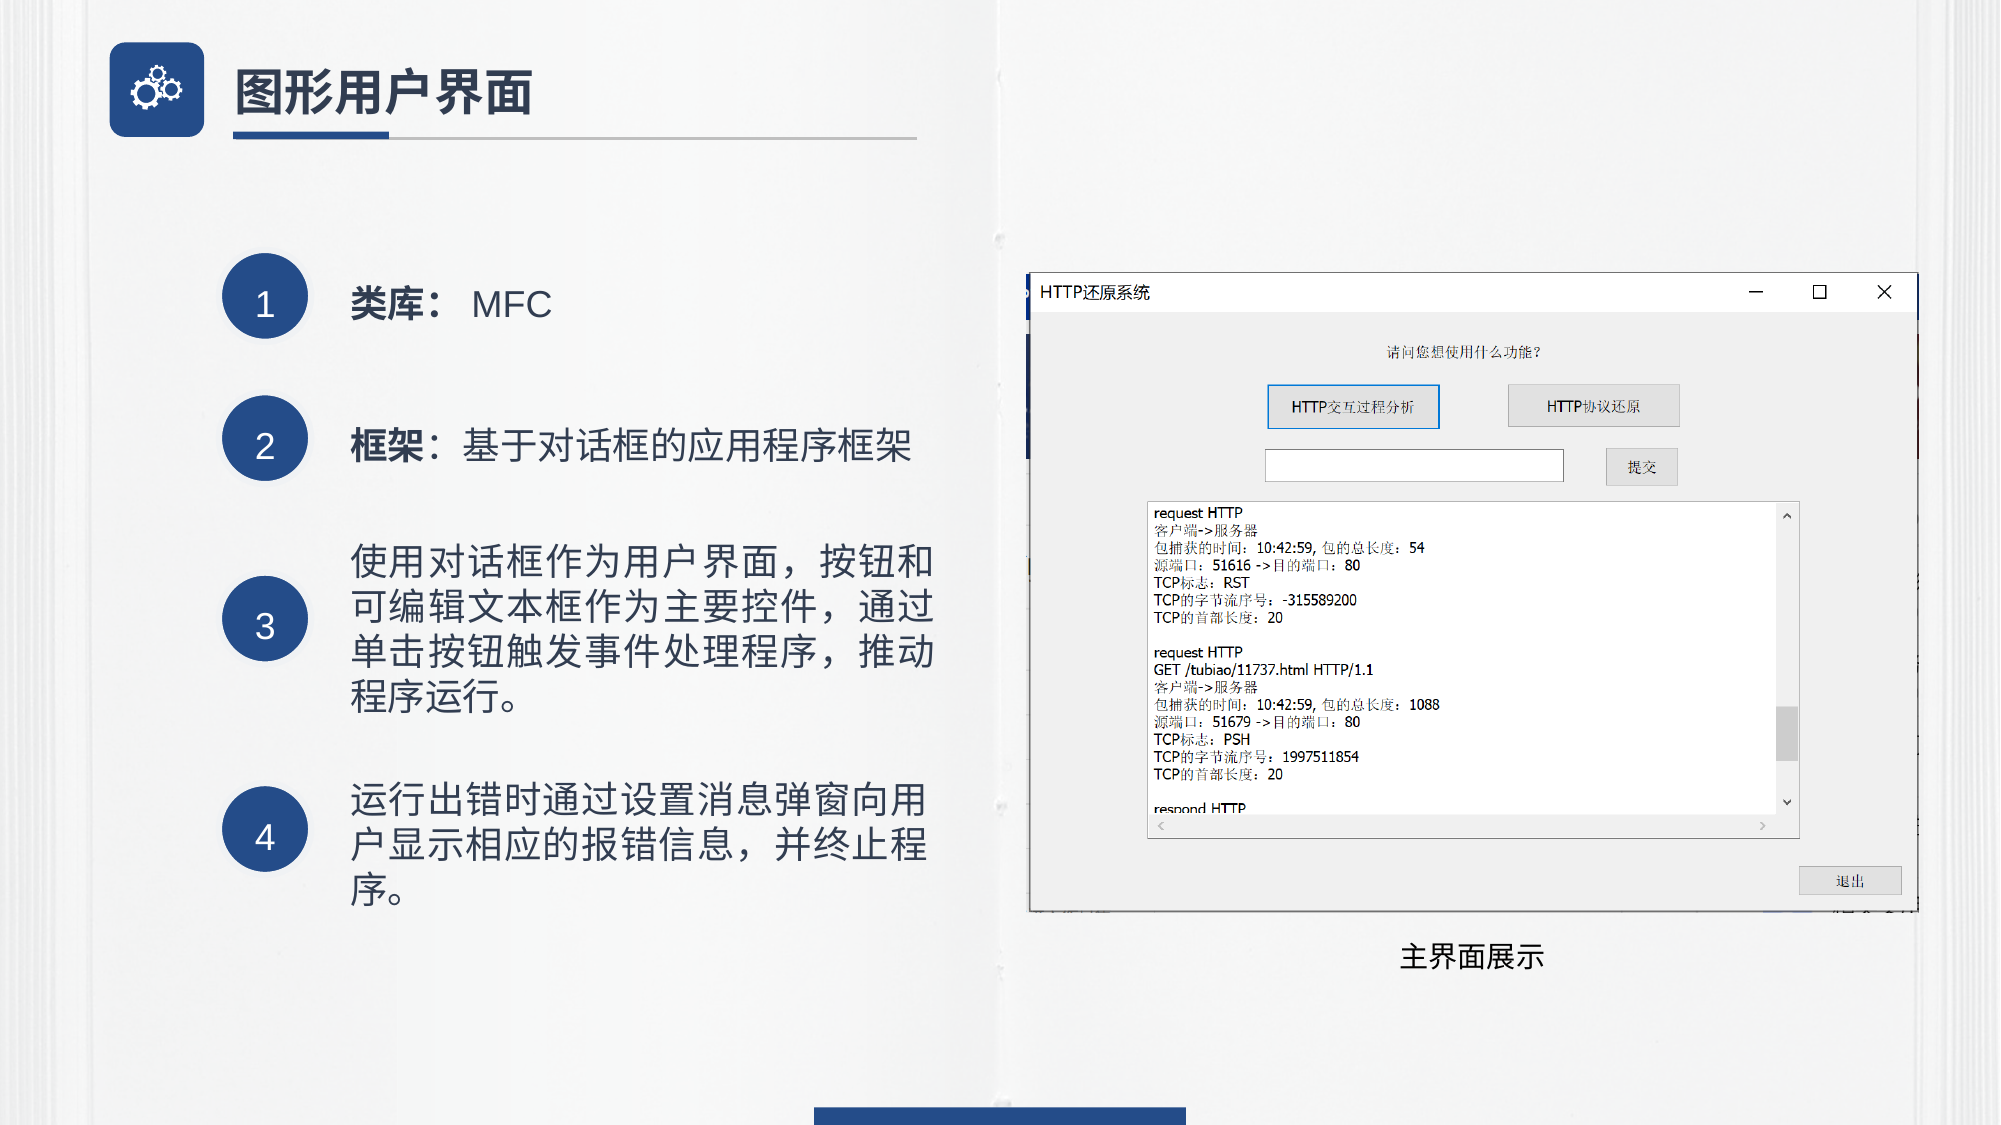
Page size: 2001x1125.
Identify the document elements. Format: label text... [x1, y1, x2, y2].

text_box 4 [218, 783, 312, 875]
text_box 运行出错时通过设置消息弹窗向用户显示相应的报错信息，并终止程序。 [335, 768, 943, 919]
text_box 框架：基于对话框的应用程序框架 [335, 405, 974, 475]
text_box 主界面展示 [1384, 930, 1561, 981]
text_box 3 [218, 572, 312, 665]
text_box 使用对话框作为用户界面，按钮和可编辑文本框作为主要控件，通过单击按钮触发事件处理程序，推动程序运行。 [335, 530, 951, 726]
text_box 类库：MFC [335, 263, 802, 333]
picture [1026, 272, 1919, 913]
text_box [109, 41, 918, 140]
text_box 1 [218, 249, 312, 342]
text_box 2 [218, 392, 312, 485]
